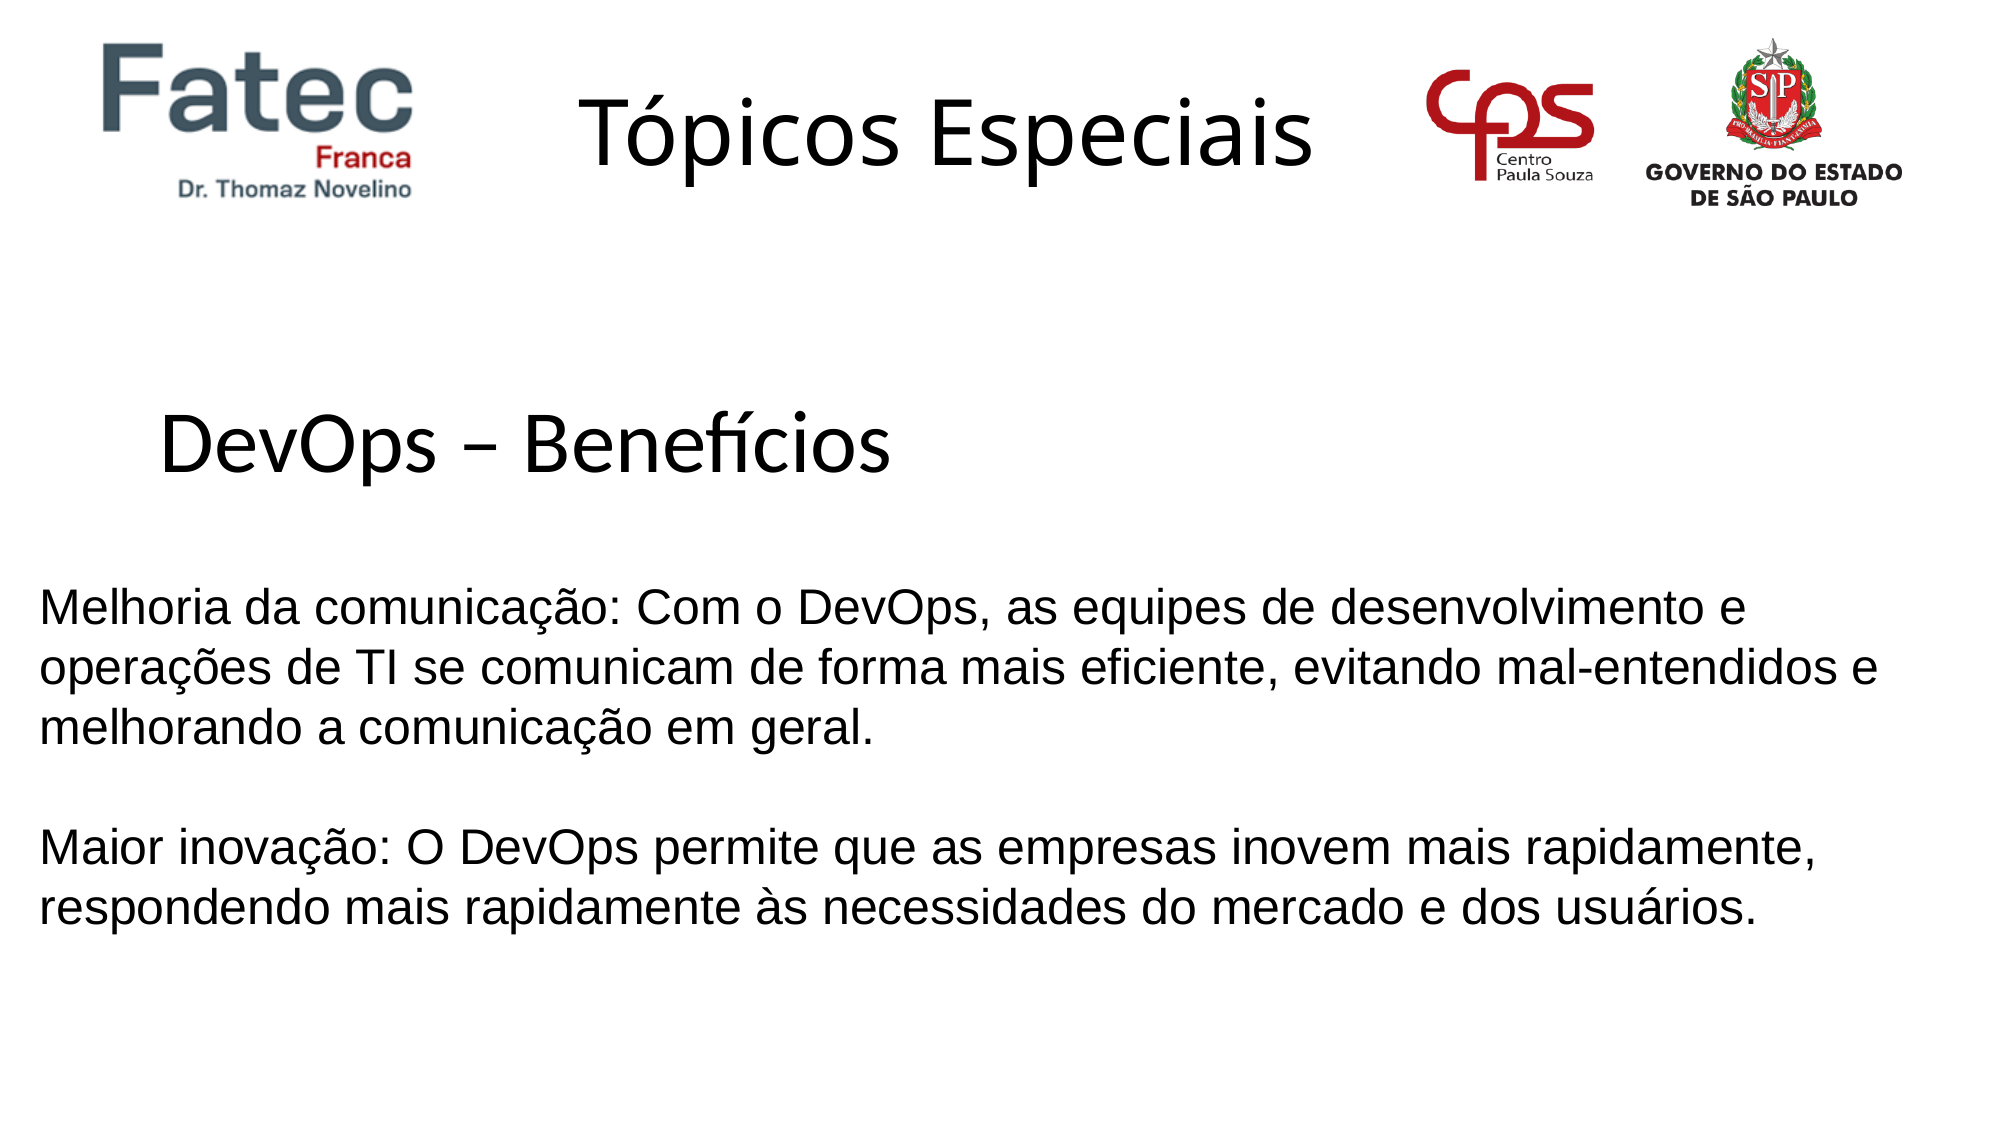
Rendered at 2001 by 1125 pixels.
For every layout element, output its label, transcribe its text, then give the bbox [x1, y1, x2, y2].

picture [1322, 38, 1902, 206]
text_box Melhoria da comunicação: Com o DevOps, as equipes de desenvolvimento e operações de TI se comunicam de forma mais eficiente, evitando mal-entendidos e melhorando a comunicação em geral. Maior inovação: O DevOps permite que as empresas inovem mais rapidamente, respondendo mais rapidamente às necessidades do mercado e dos usuários. [19, 564, 1957, 1005]
text_box DevOps – Benefícios [139, 373, 1810, 501]
picture [99, 38, 419, 201]
